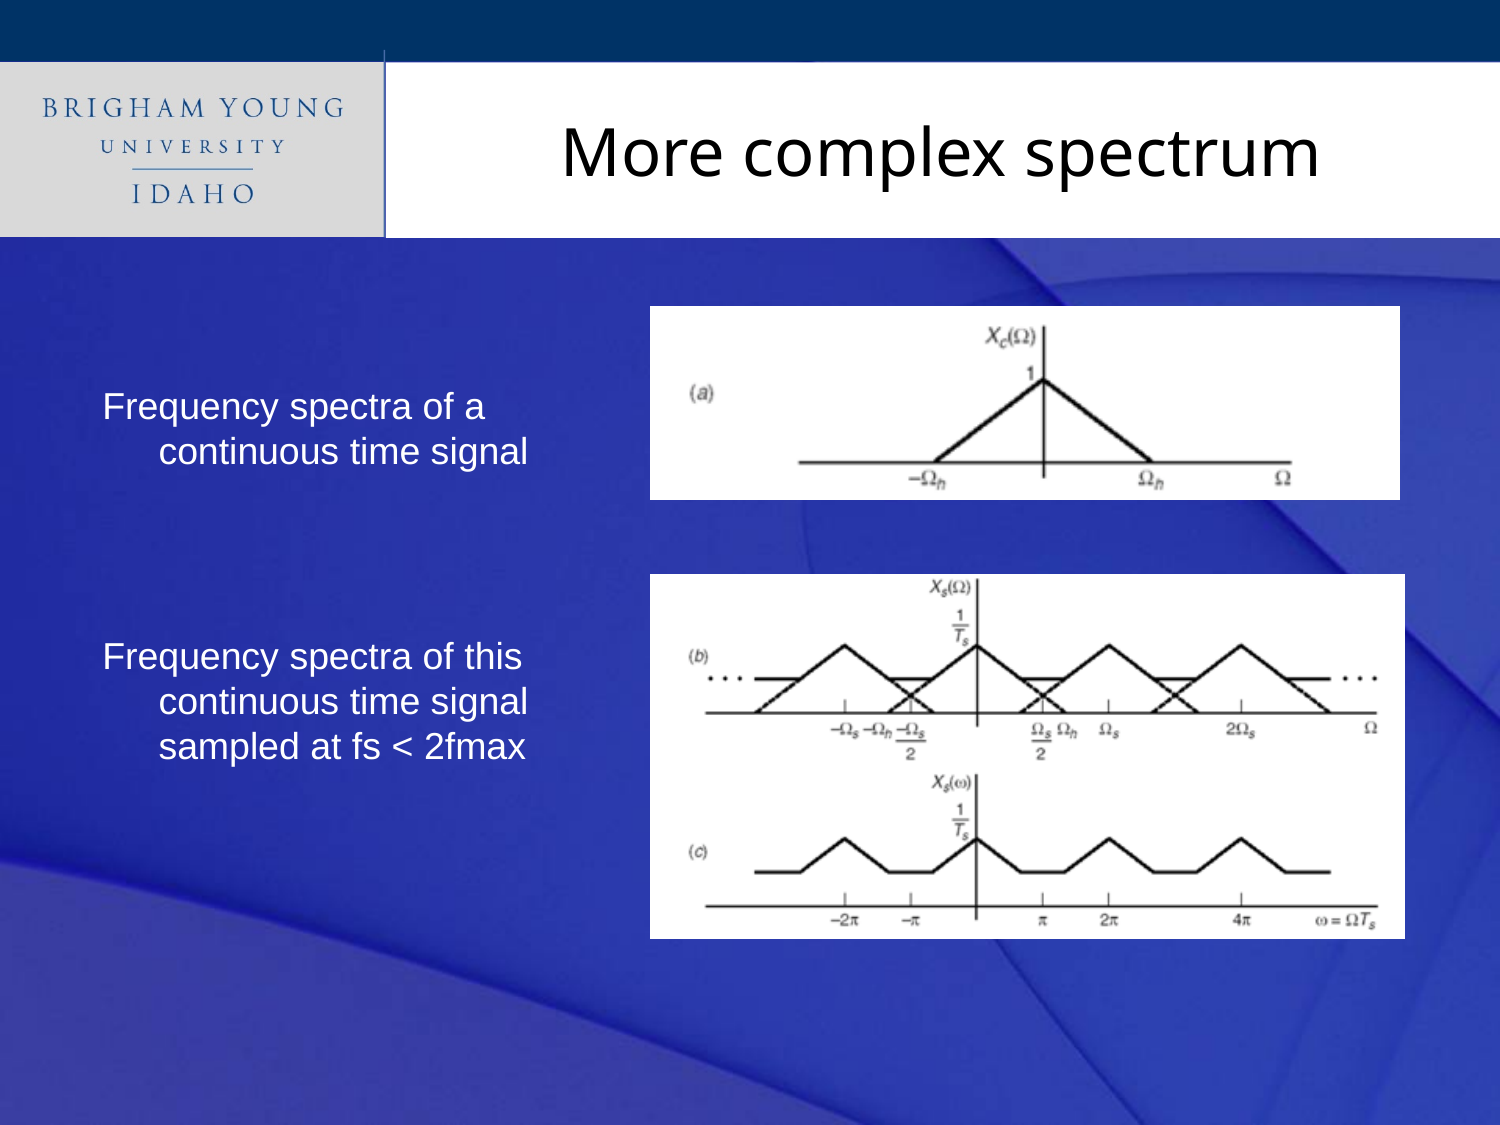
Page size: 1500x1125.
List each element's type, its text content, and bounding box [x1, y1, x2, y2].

picture [0, 62, 1500, 1125]
title More complex spectrum [412, 87, 1472, 213]
text_box Frequency spectra of this continuous time signal sampled at fs < 2fmax [87, 624, 644, 775]
text_box Frequency spectra of a continuous time signal [87, 374, 644, 480]
